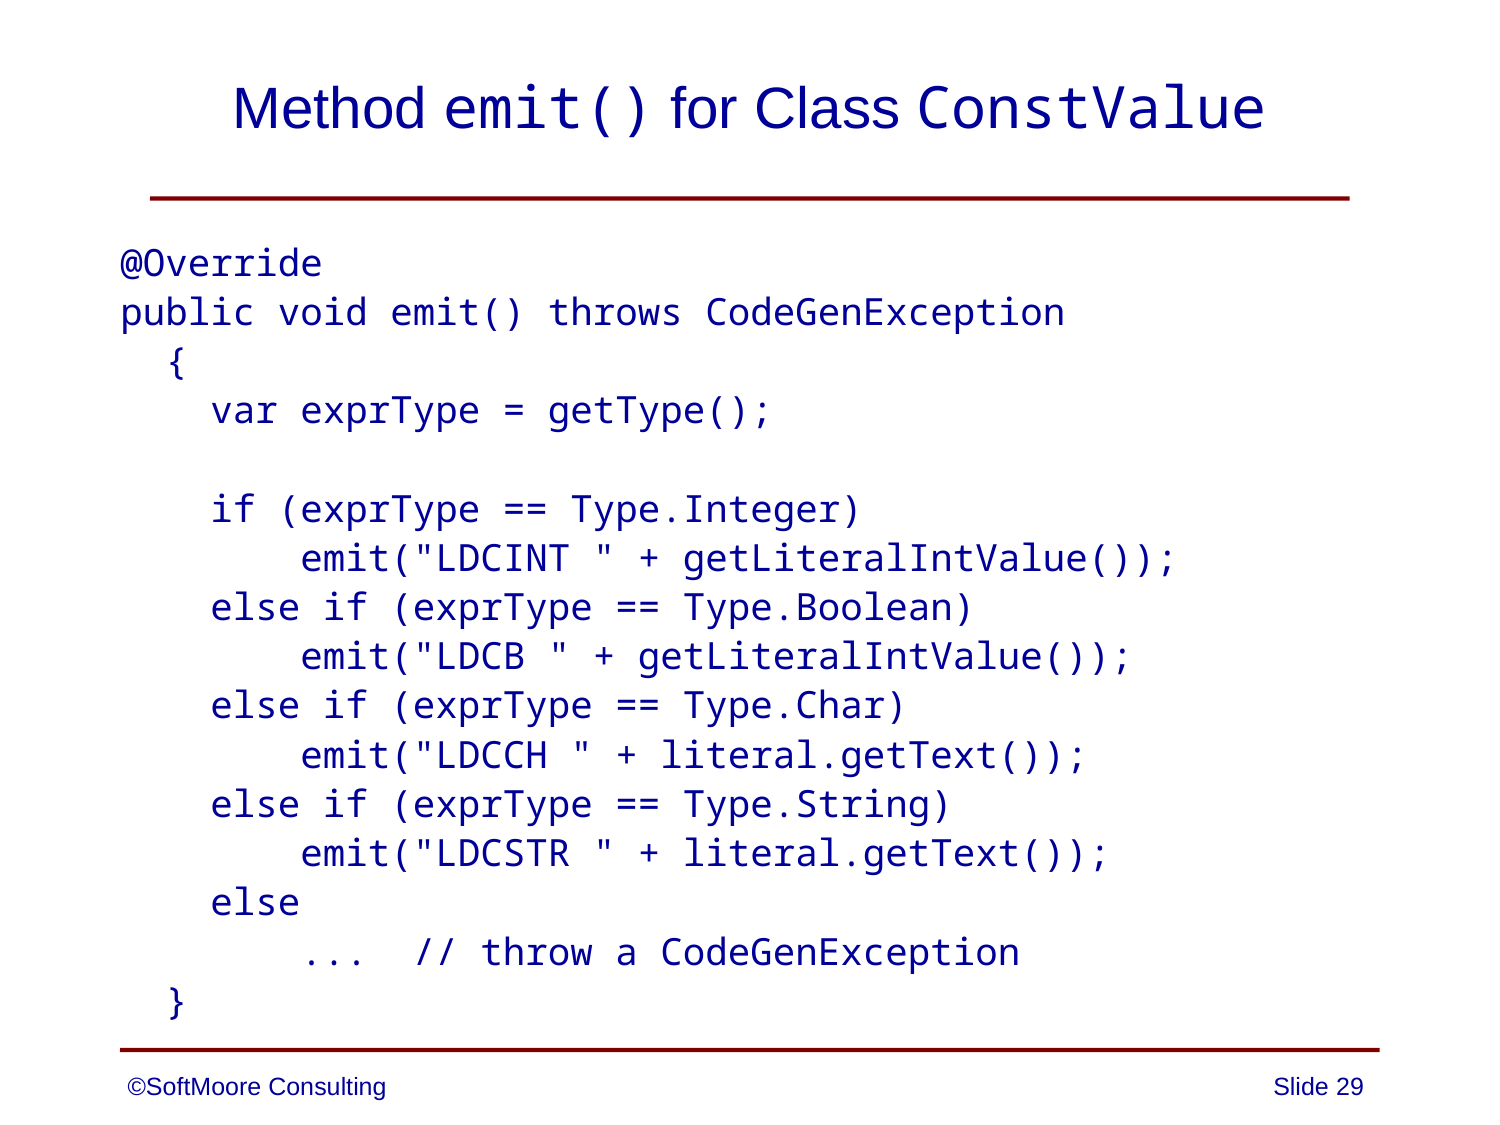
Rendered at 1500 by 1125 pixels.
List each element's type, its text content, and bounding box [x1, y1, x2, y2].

title Method emit() for Class ConstValue [149, 22, 1350, 188]
list @Override public void emit() throws CodeGenException { var exprType = getType(); if (exprType == Type.Integer) emit("LDCINT " + getLiteralIntValue()); else if (exprType == Type.Boolean) emit("LDCB " + getLiteralIntValue()); else if (exprType == Type.Char) emit("LDCCH " + literal.getText()); else if (exprType == Type.String) emit("LDCSTR " + literal.getText()); else ... // throw a CodeGenException } [74, 223, 1425, 1034]
slide_number Slide 29 [1078, 1061, 1380, 1109]
footer ©SoftMoore Consulting [111, 1061, 563, 1109]
